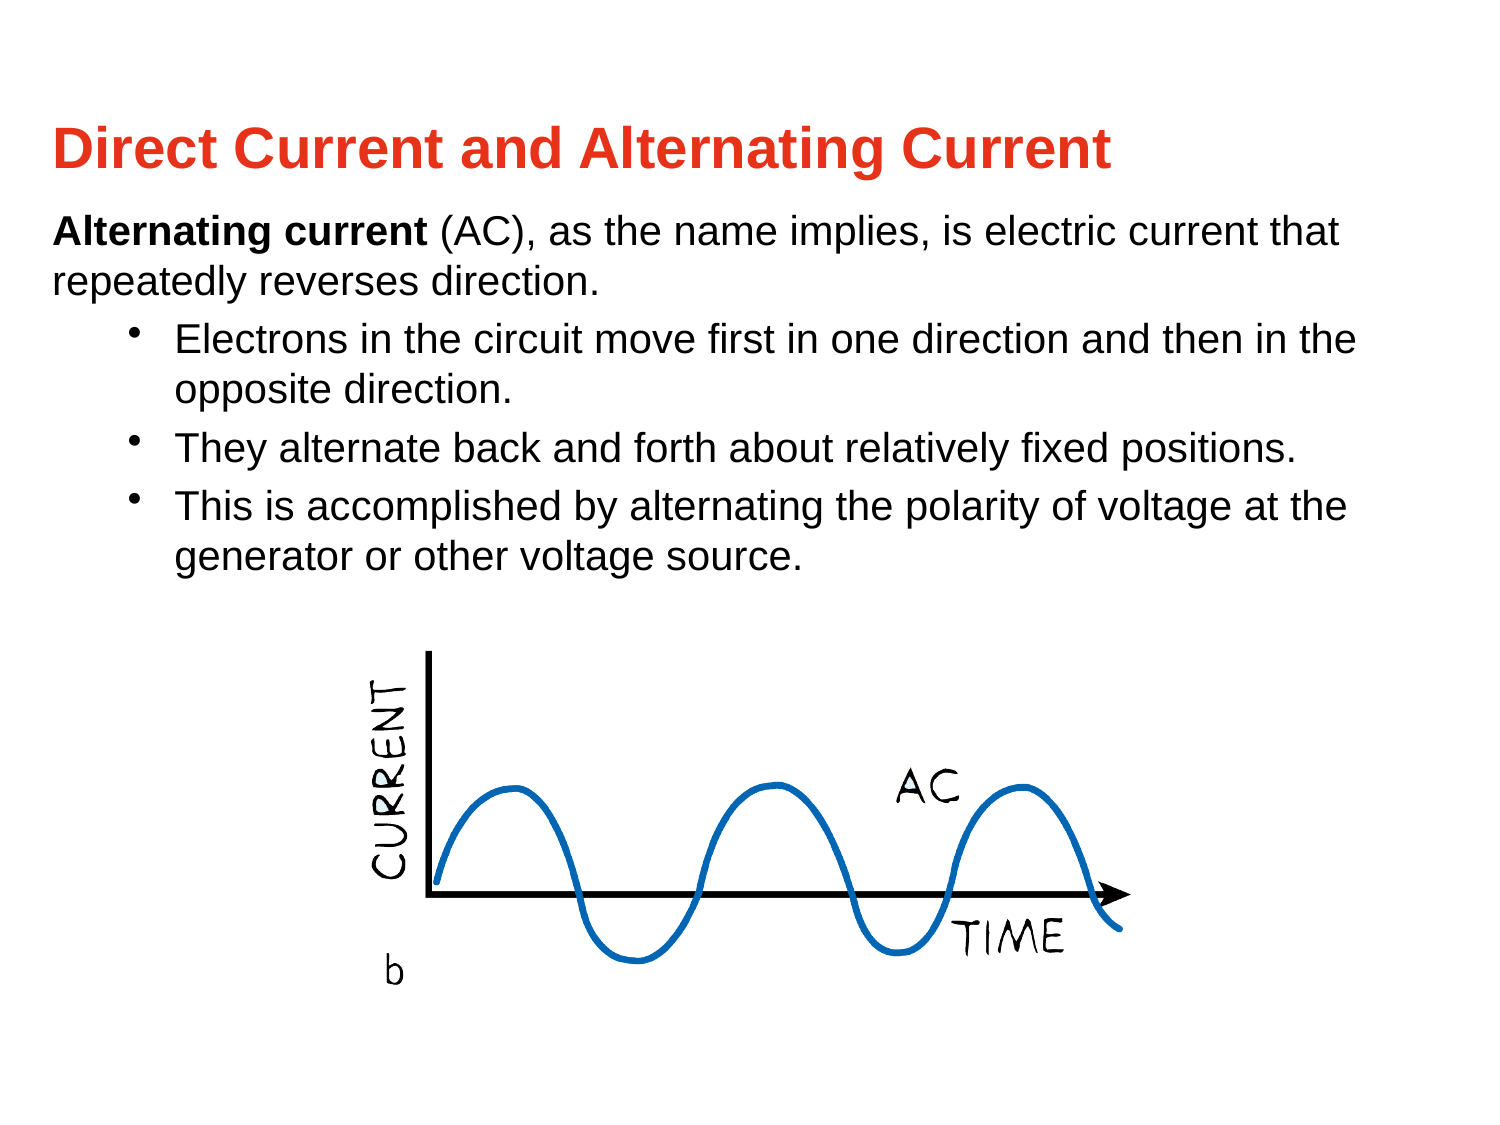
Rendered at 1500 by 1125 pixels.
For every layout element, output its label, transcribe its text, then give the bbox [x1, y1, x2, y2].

text_box Direct Current and Alternating Current [37, 102, 1463, 188]
picture [368, 647, 1132, 988]
text_box Alternating current (AC), as the name implies, is electric current that repeatedly reverses direction. Electrons in the circuit move first in one direction and then in the opposite direction. They alternate back and forth about relatively fixed positions. This is accomplished by alternating the polarity of voltage at the generator or other voltage source. [37, 196, 1438, 587]
